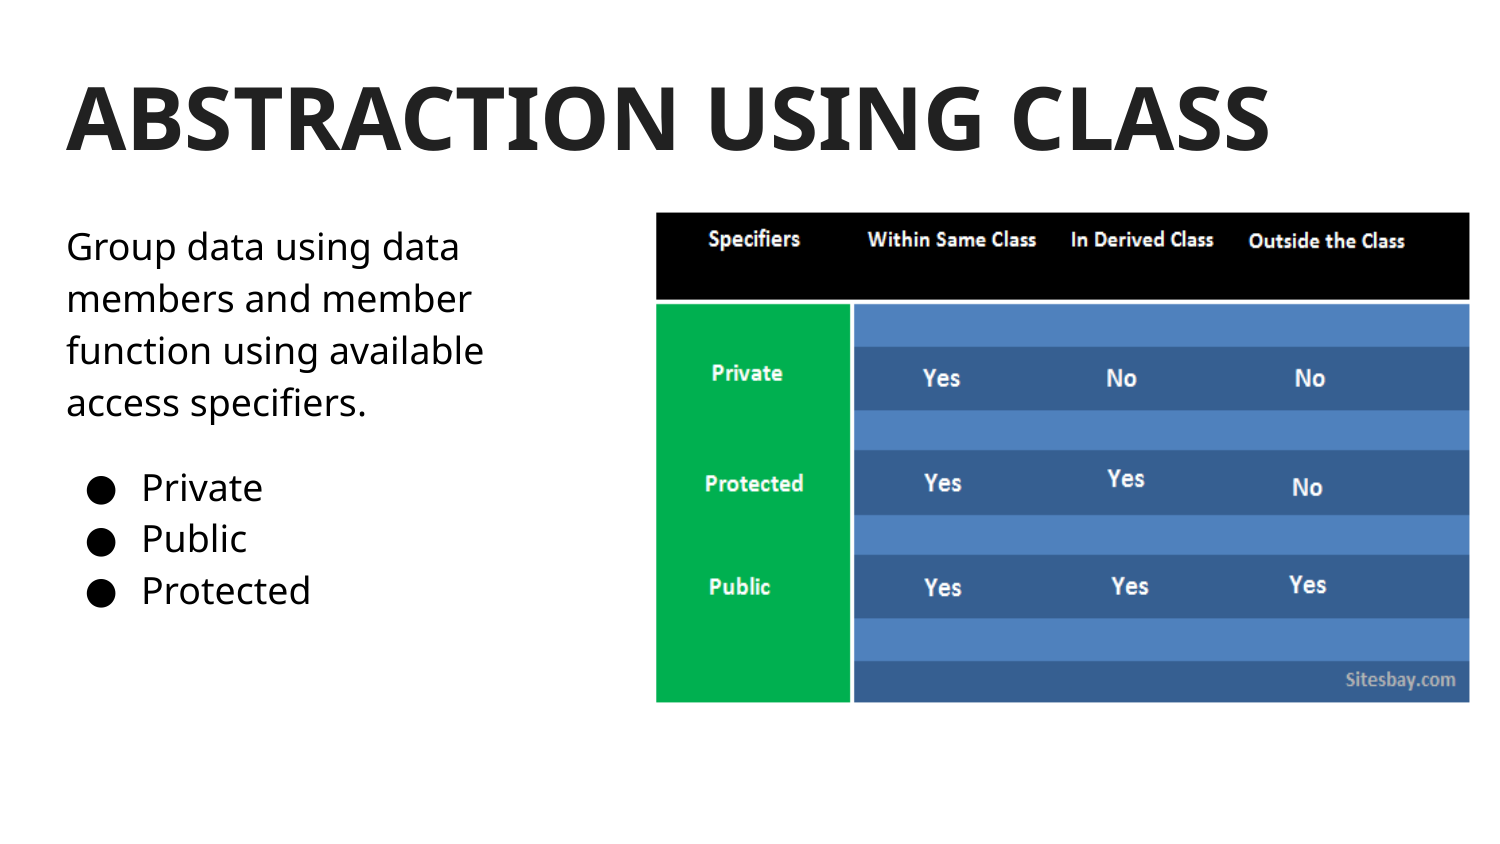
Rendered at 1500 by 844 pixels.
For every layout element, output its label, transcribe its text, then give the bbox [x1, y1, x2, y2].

list Group data using data members and member function using available access specifiers. Private Public Protected [51, 201, 618, 750]
title ABSTRACTION USING CLASS [51, 48, 1449, 180]
picture [651, 204, 1476, 710]
